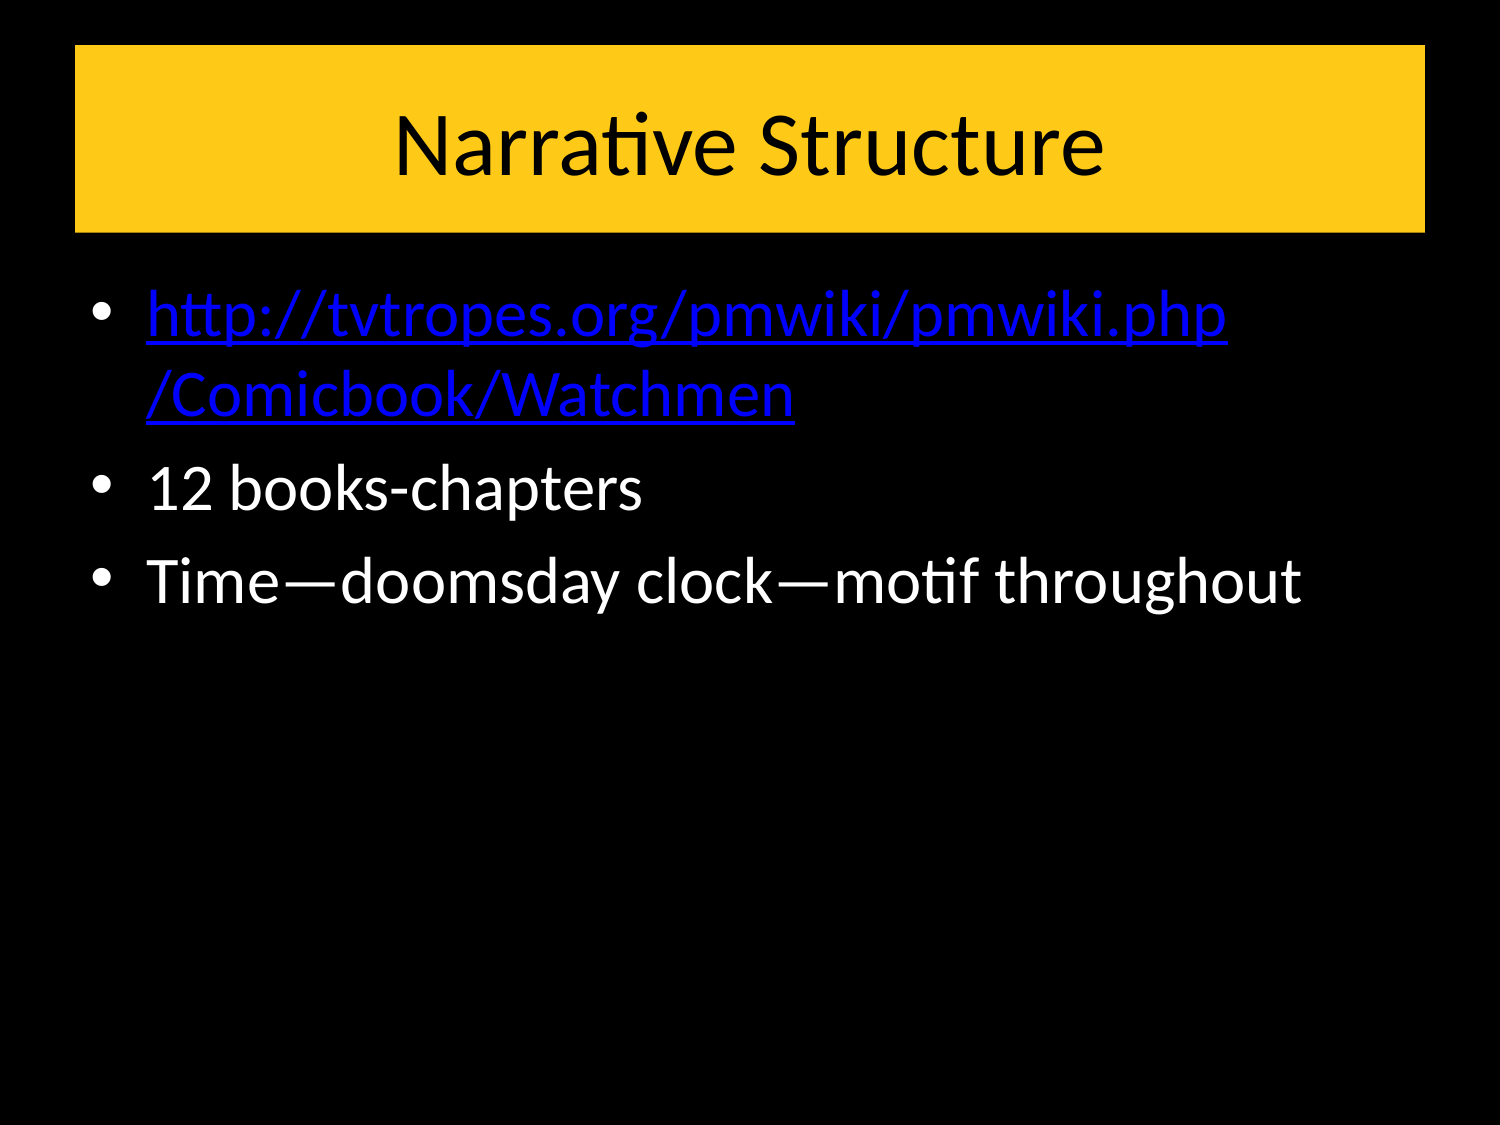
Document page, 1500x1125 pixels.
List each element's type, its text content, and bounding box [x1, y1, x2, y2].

title Narrative Structure [75, 45, 1425, 233]
list http://tvtropes.org/pmwiki/pmwiki.php/Comicbook/Watchmen 12 books-chapters Time—doomsday clock—motif throughout [75, 262, 1425, 1005]
